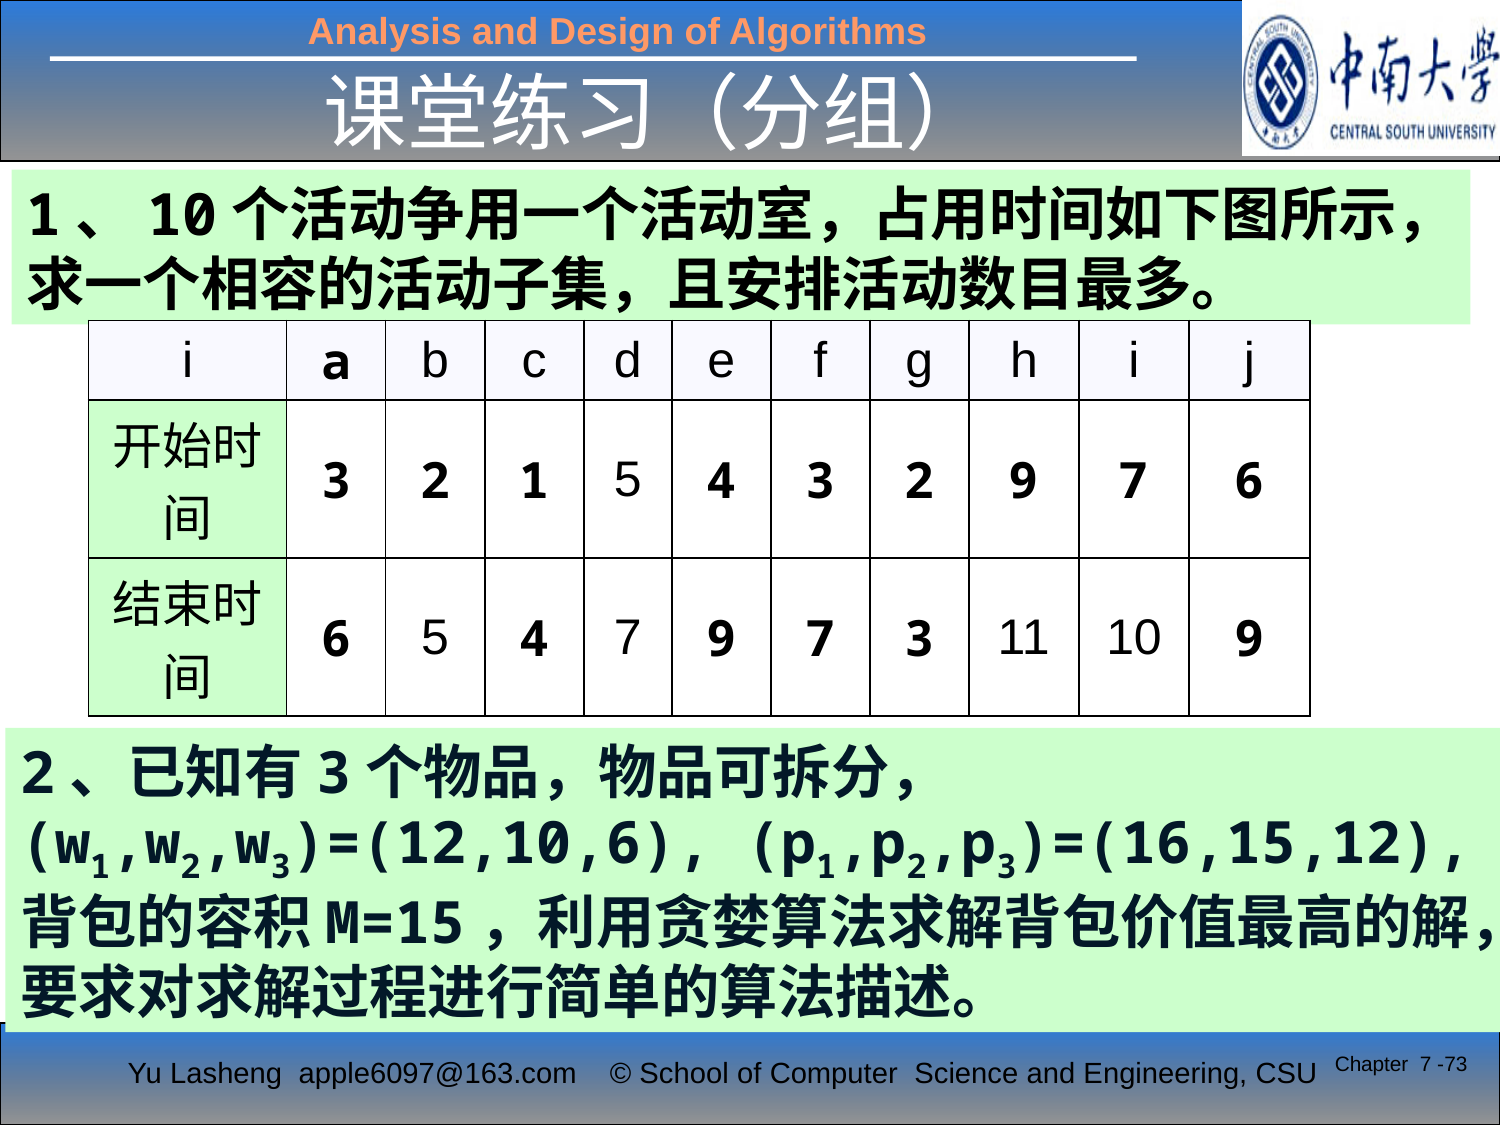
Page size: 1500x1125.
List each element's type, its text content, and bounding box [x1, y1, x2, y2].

table_cell 9 [970, 401, 1078, 557]
table_cell 6 [287, 559, 385, 715]
table_cell 11 [970, 559, 1078, 715]
table_cell 3 [772, 401, 869, 557]
table_header i [1080, 321, 1188, 399]
table_cell 结束时间 [89, 559, 286, 715]
table_header e [673, 321, 770, 399]
table_cell 4 [673, 401, 770, 557]
table_header g [871, 321, 968, 399]
table_header c [486, 321, 583, 399]
table_cell 10 [1080, 559, 1188, 715]
table_cell 9 [1190, 559, 1309, 715]
table_cell 7 [585, 559, 671, 715]
text_box 2、已知有3个物品，物品可拆分，(w1,w2,w3)=(12,10,6), (p1,p2,p3)=(16,15,12), 背包的容积M=15，利用贪婪算法求解背包价值最高的解，要求对求解过程进行简单的算法描述。 [5, 727, 1500, 1033]
table_header h [970, 321, 1078, 399]
slide_number Chapter 7 -73 [1293, 1042, 1483, 1118]
table_cell 2 [871, 401, 968, 557]
table_header a [287, 321, 385, 399]
table_cell 9 [673, 559, 770, 715]
table_header i [89, 321, 286, 399]
text_box 1、10个活动争用一个活动室，占用时间如下图所示，求一个相容的活动子集，且安排活动数目最多。 [11, 169, 1471, 325]
table_header d [585, 321, 671, 399]
table_header b [386, 321, 484, 399]
table_cell 5 [585, 401, 671, 557]
table_cell 7 [772, 559, 869, 715]
title 课堂练习（分组） [70, 58, 1243, 162]
table_cell 3 [871, 559, 968, 715]
table_header j [1190, 321, 1309, 399]
picture [1242, 0, 1500, 156]
table_cell 7 [1080, 401, 1188, 557]
table_cell 1 [486, 401, 583, 557]
table_cell 4 [486, 559, 583, 715]
table_cell 5 [386, 559, 484, 715]
table_cell 3 [287, 401, 385, 557]
table_cell 6 [1190, 401, 1309, 557]
table_cell 开始时间 [89, 401, 286, 557]
table_header f [772, 321, 869, 399]
table_cell 2 [386, 401, 484, 557]
